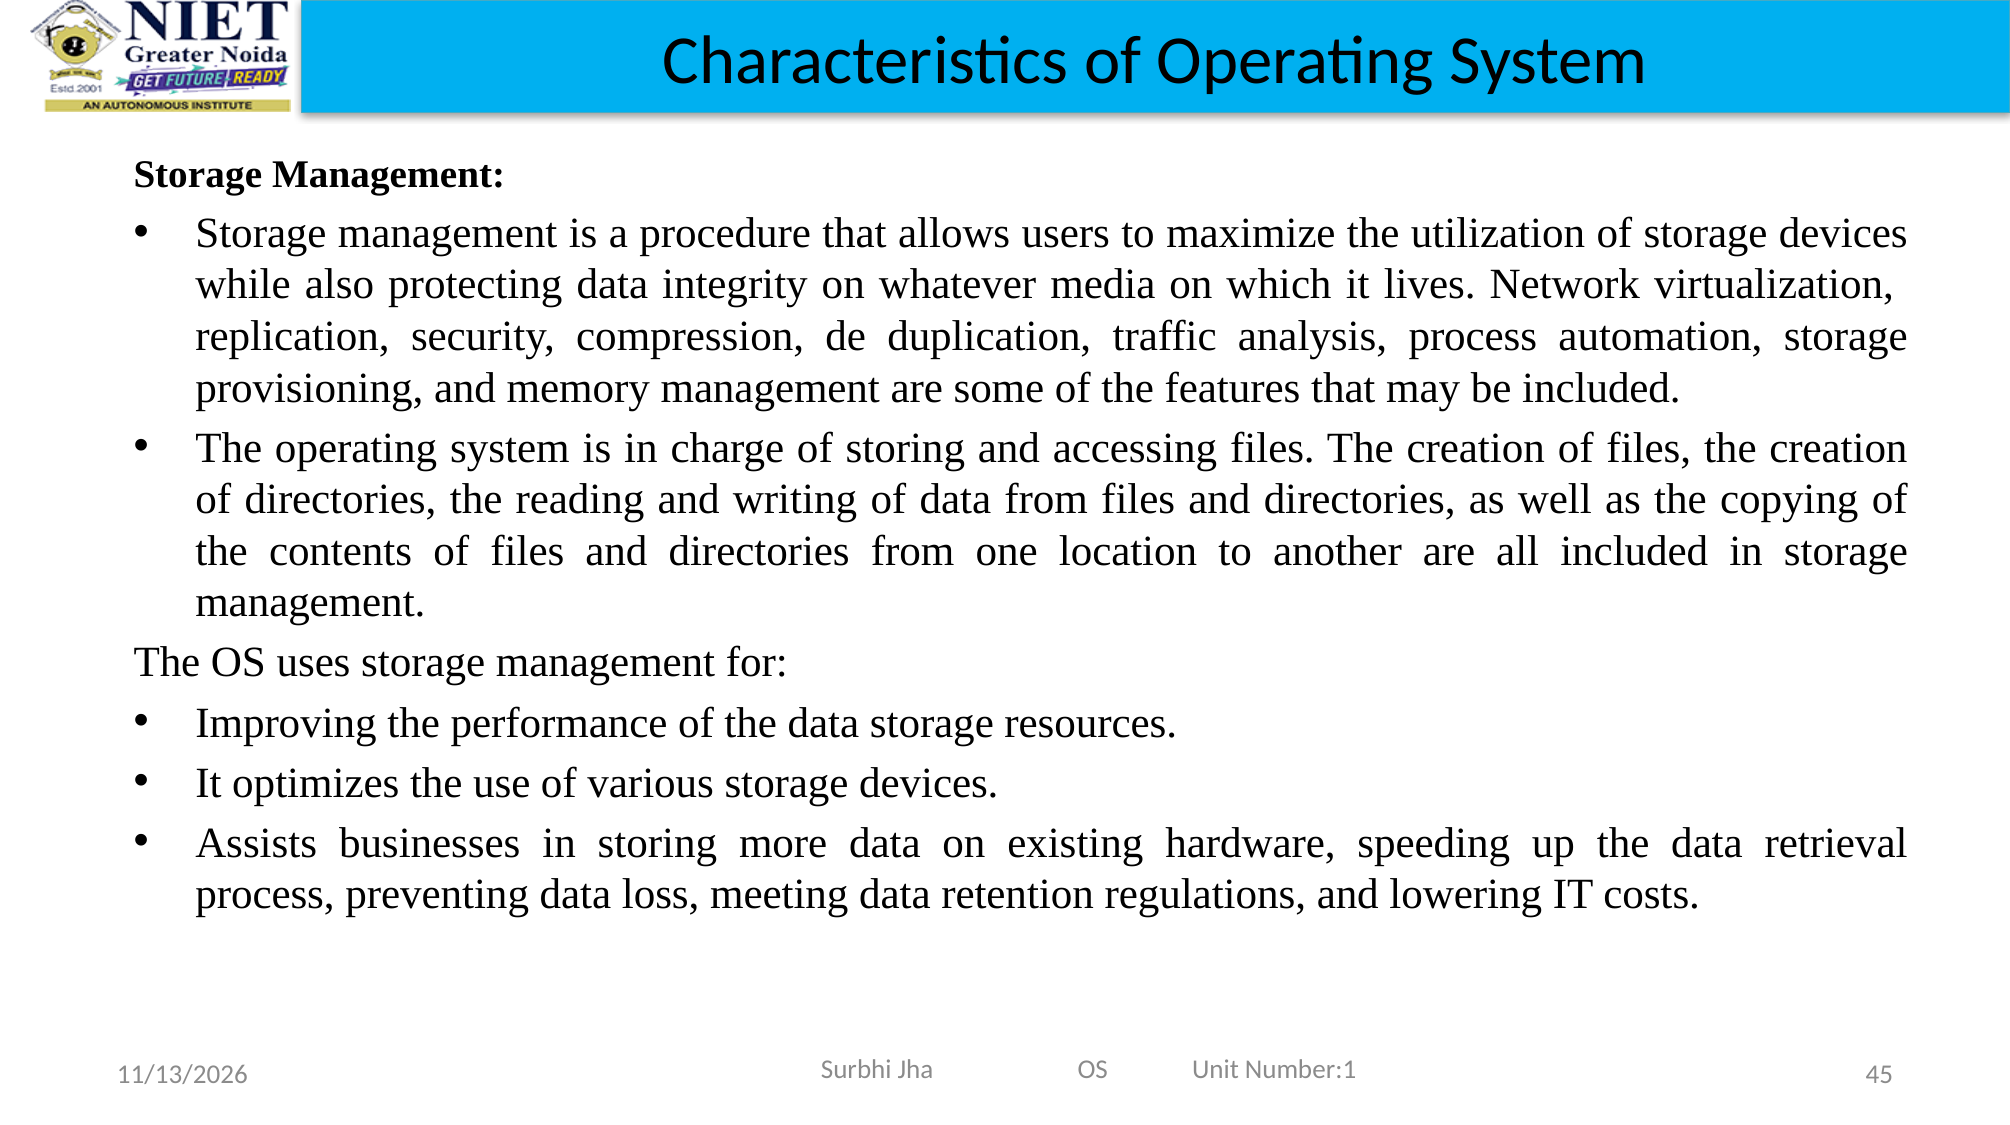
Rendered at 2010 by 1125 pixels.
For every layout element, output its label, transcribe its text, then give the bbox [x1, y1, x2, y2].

footer Surbhi Jha OS Unit Number:1 [552, 1037, 1625, 1098]
text_box Characteristics of Operating System [301, 0, 2010, 113]
picture [30, 0, 292, 112]
slide_number 45 [1440, 1042, 1910, 1103]
list Storage Management: Storage management is a procedure that allows users to maximize the utilization of storage devices while also protecting data integrity on whatever media on which it lives. Network virtualization, replication, security, compression, de duplication, traffic analysis, process automation, storage provisioning, and memory management are some of the features that may be included. The operating system is in charge of storing and accessing files. The creation of files, the creation of directories, the reading and writing of data from files and directories, as well as the copying of the contents of files and directories from one location to another are all included in storage management. The OS uses storage management for: Improving the performance of the data storage resources. It optimizes the use of various storage devices. Assists businesses in storing more data on existing hardware, speeding up the data retrieval process, preventing data loss, meeting data retention regulations, and lowering IT costs. [117, 140, 1927, 930]
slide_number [100, 1042, 570, 1103]
